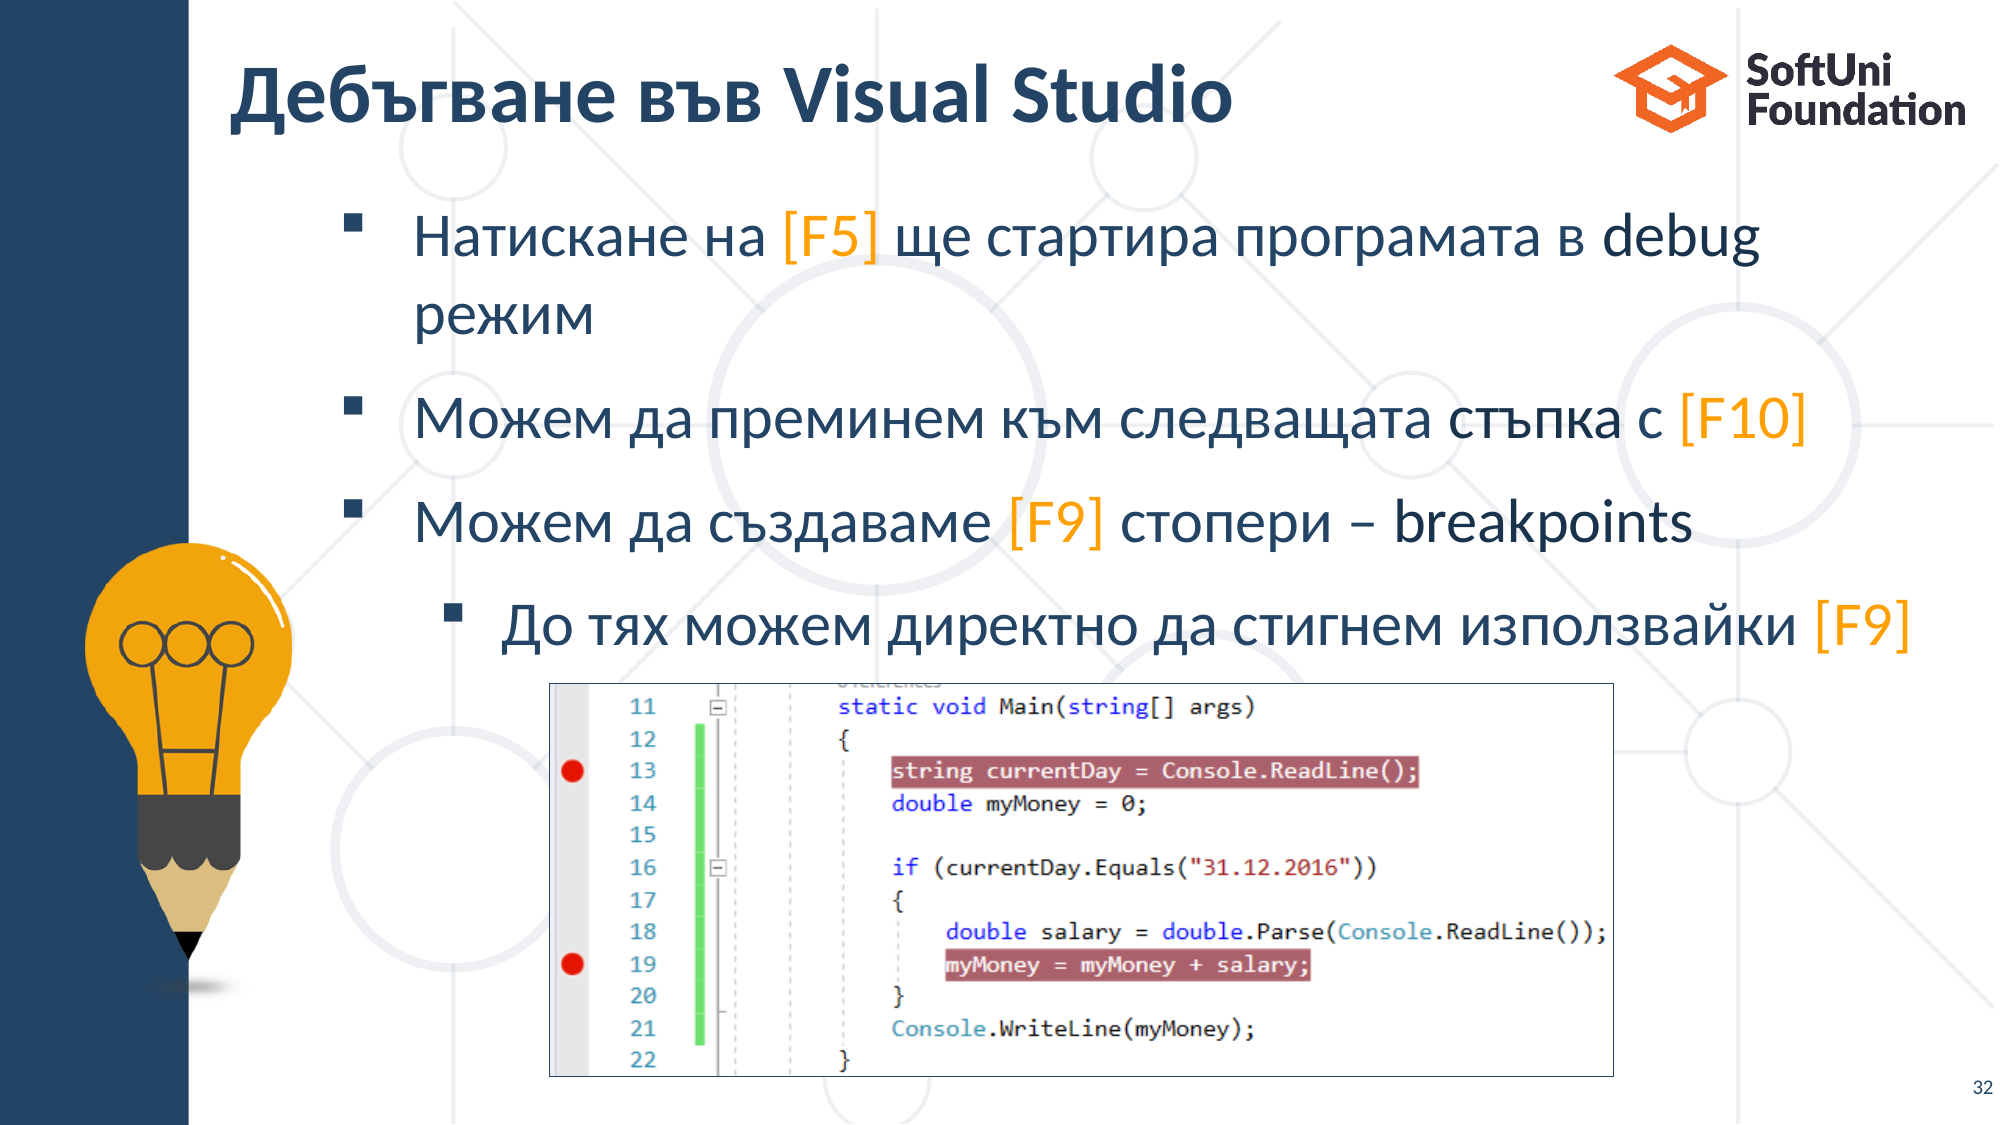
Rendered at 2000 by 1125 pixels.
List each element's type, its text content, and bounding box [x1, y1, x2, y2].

picture [549, 682, 1614, 1078]
title Дебъгване във Visual Studio [212, 16, 1591, 162]
slide_number 32 [1929, 1070, 2000, 1103]
list Натискане на [F5] ще стартира програмата в debug режим Можем да преминем към следващата стъпка с [F10] Можем да създаваме [F9] стопери – breakpoints До тях можем директно да стигнем използвайки [F9] [321, 183, 1968, 1050]
picture [85, 543, 292, 1003]
picture [1613, 44, 1965, 133]
